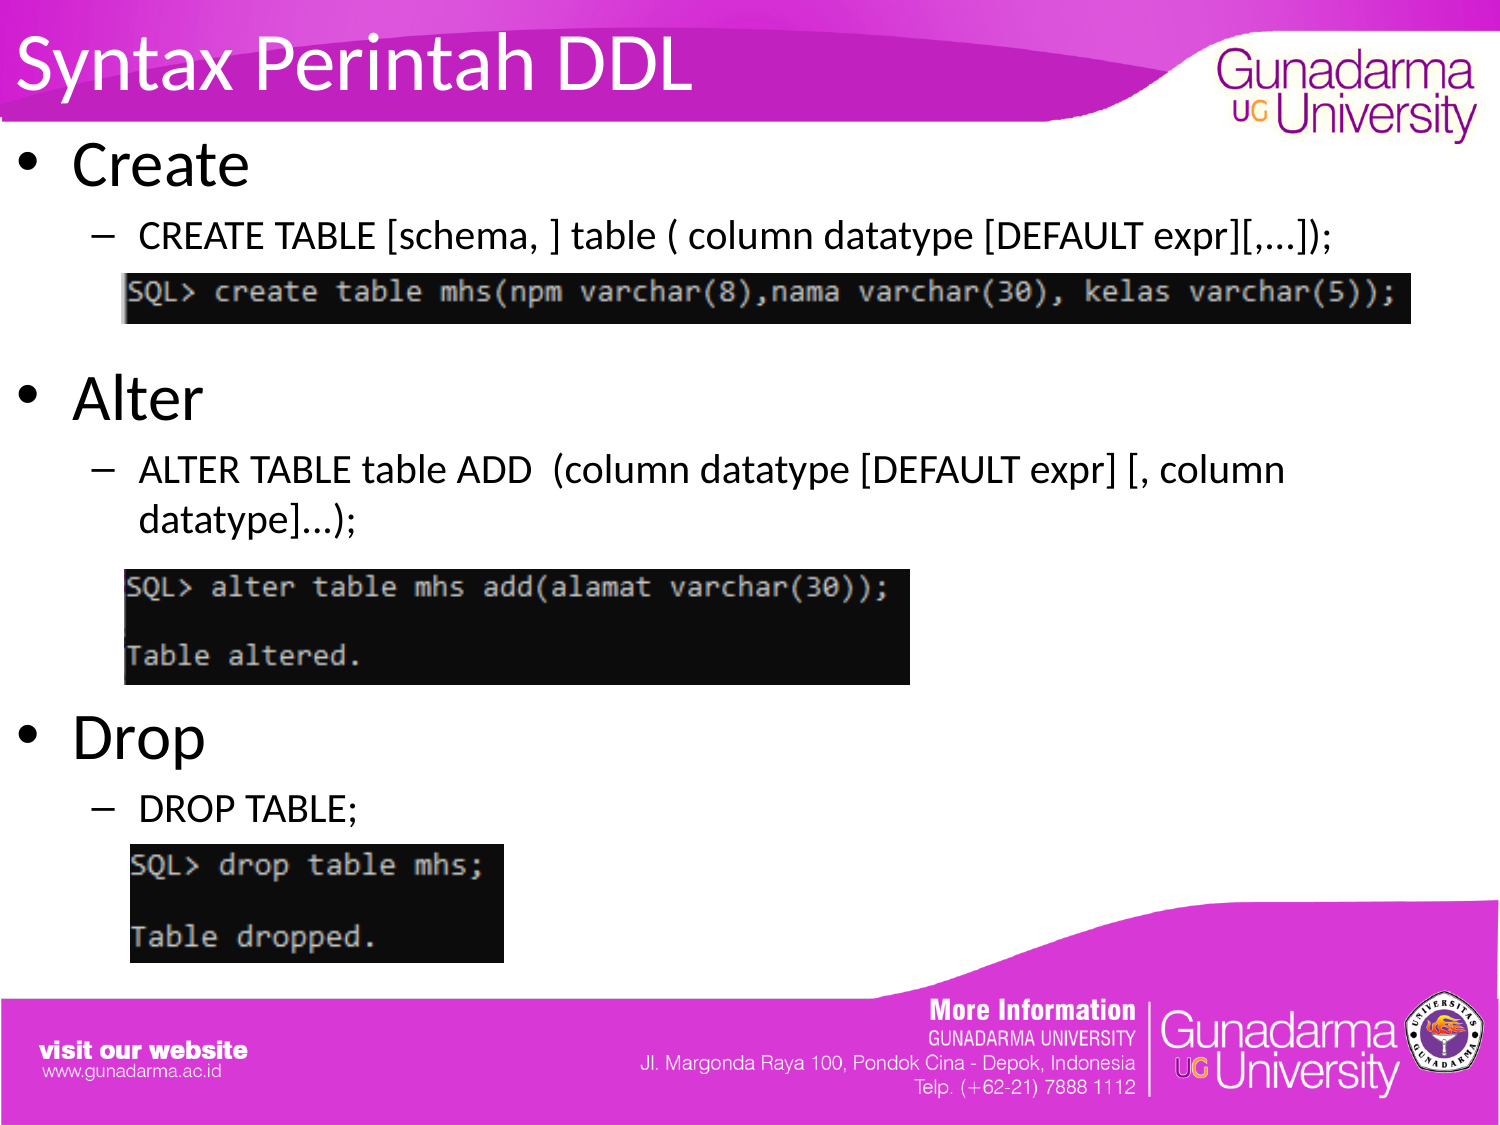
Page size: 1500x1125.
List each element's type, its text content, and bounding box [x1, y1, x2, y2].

list Create CREATE TABLE [schema, ] table ( column datatype [DEFAULT expr][,...]); Alter ALTER TABLE table ADD (column datatype [DEFAULT expr] [, column datatype]...); Drop DROP TABLE; [1, 112, 1415, 963]
picture [0, 844, 1500, 1125]
title Syntax Perintah DDL [0, 0, 1113, 138]
picture [121, 273, 1412, 325]
picture [124, 569, 910, 685]
picture [1113, 0, 1500, 213]
